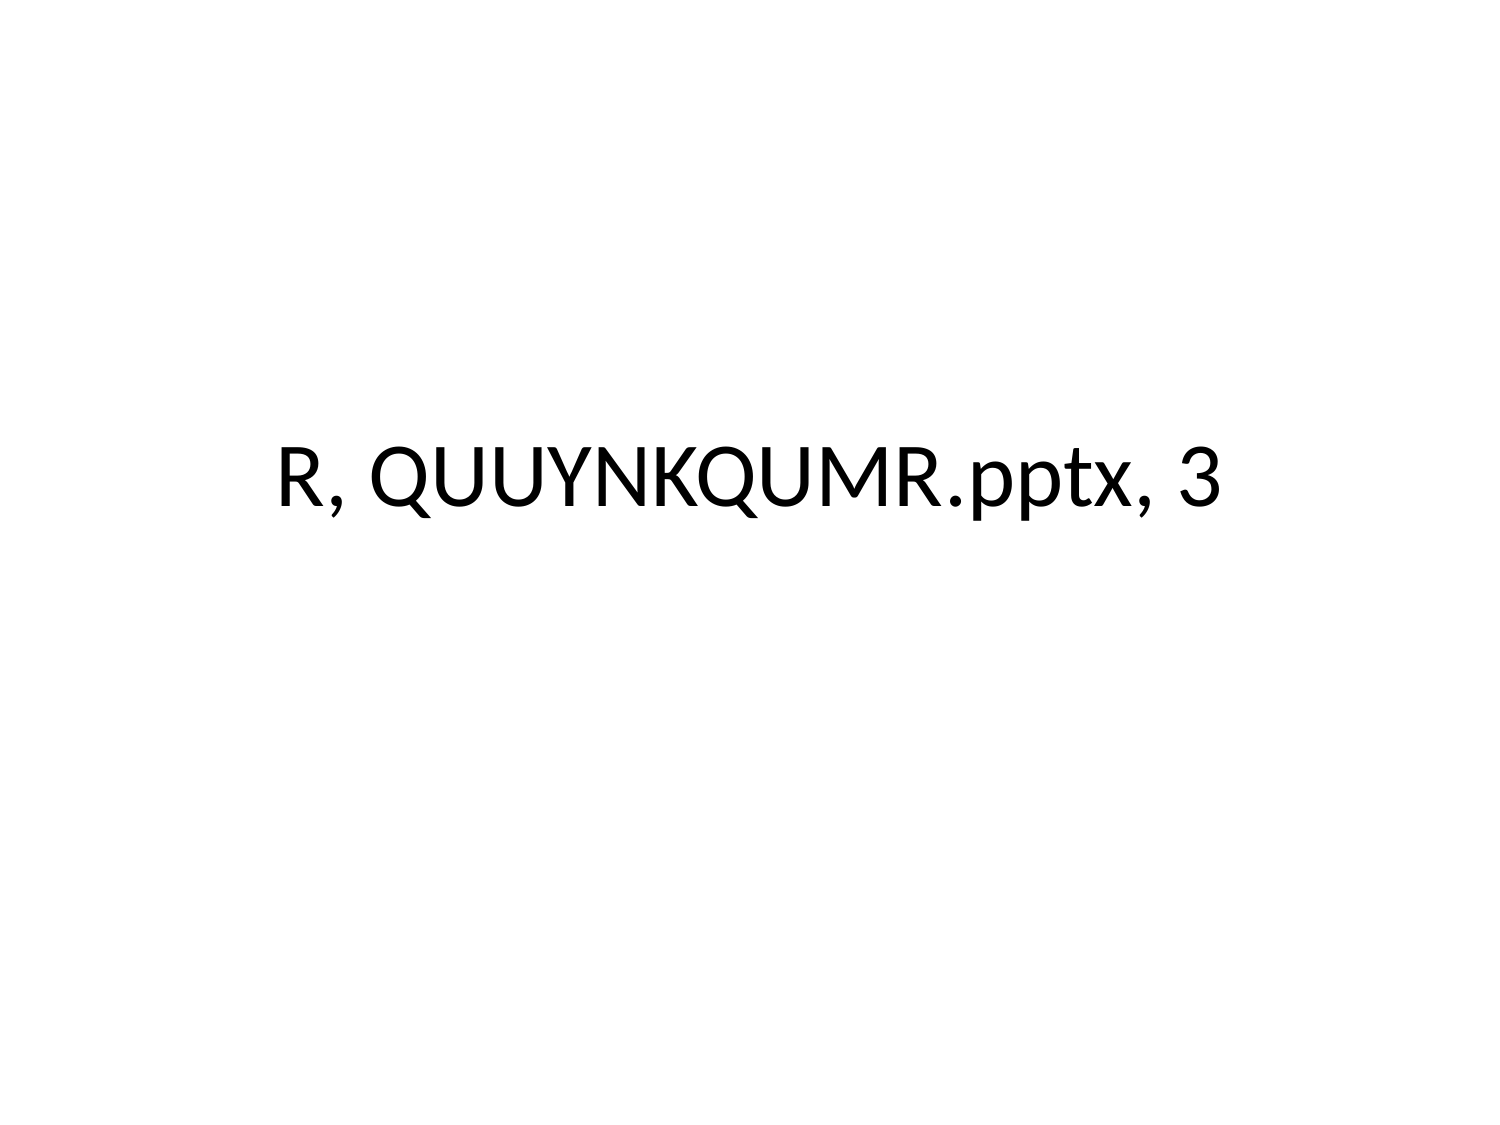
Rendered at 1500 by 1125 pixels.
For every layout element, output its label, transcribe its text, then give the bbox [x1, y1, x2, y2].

title R, QUUYNKQUMR.pptx, 3 [112, 349, 1388, 591]
